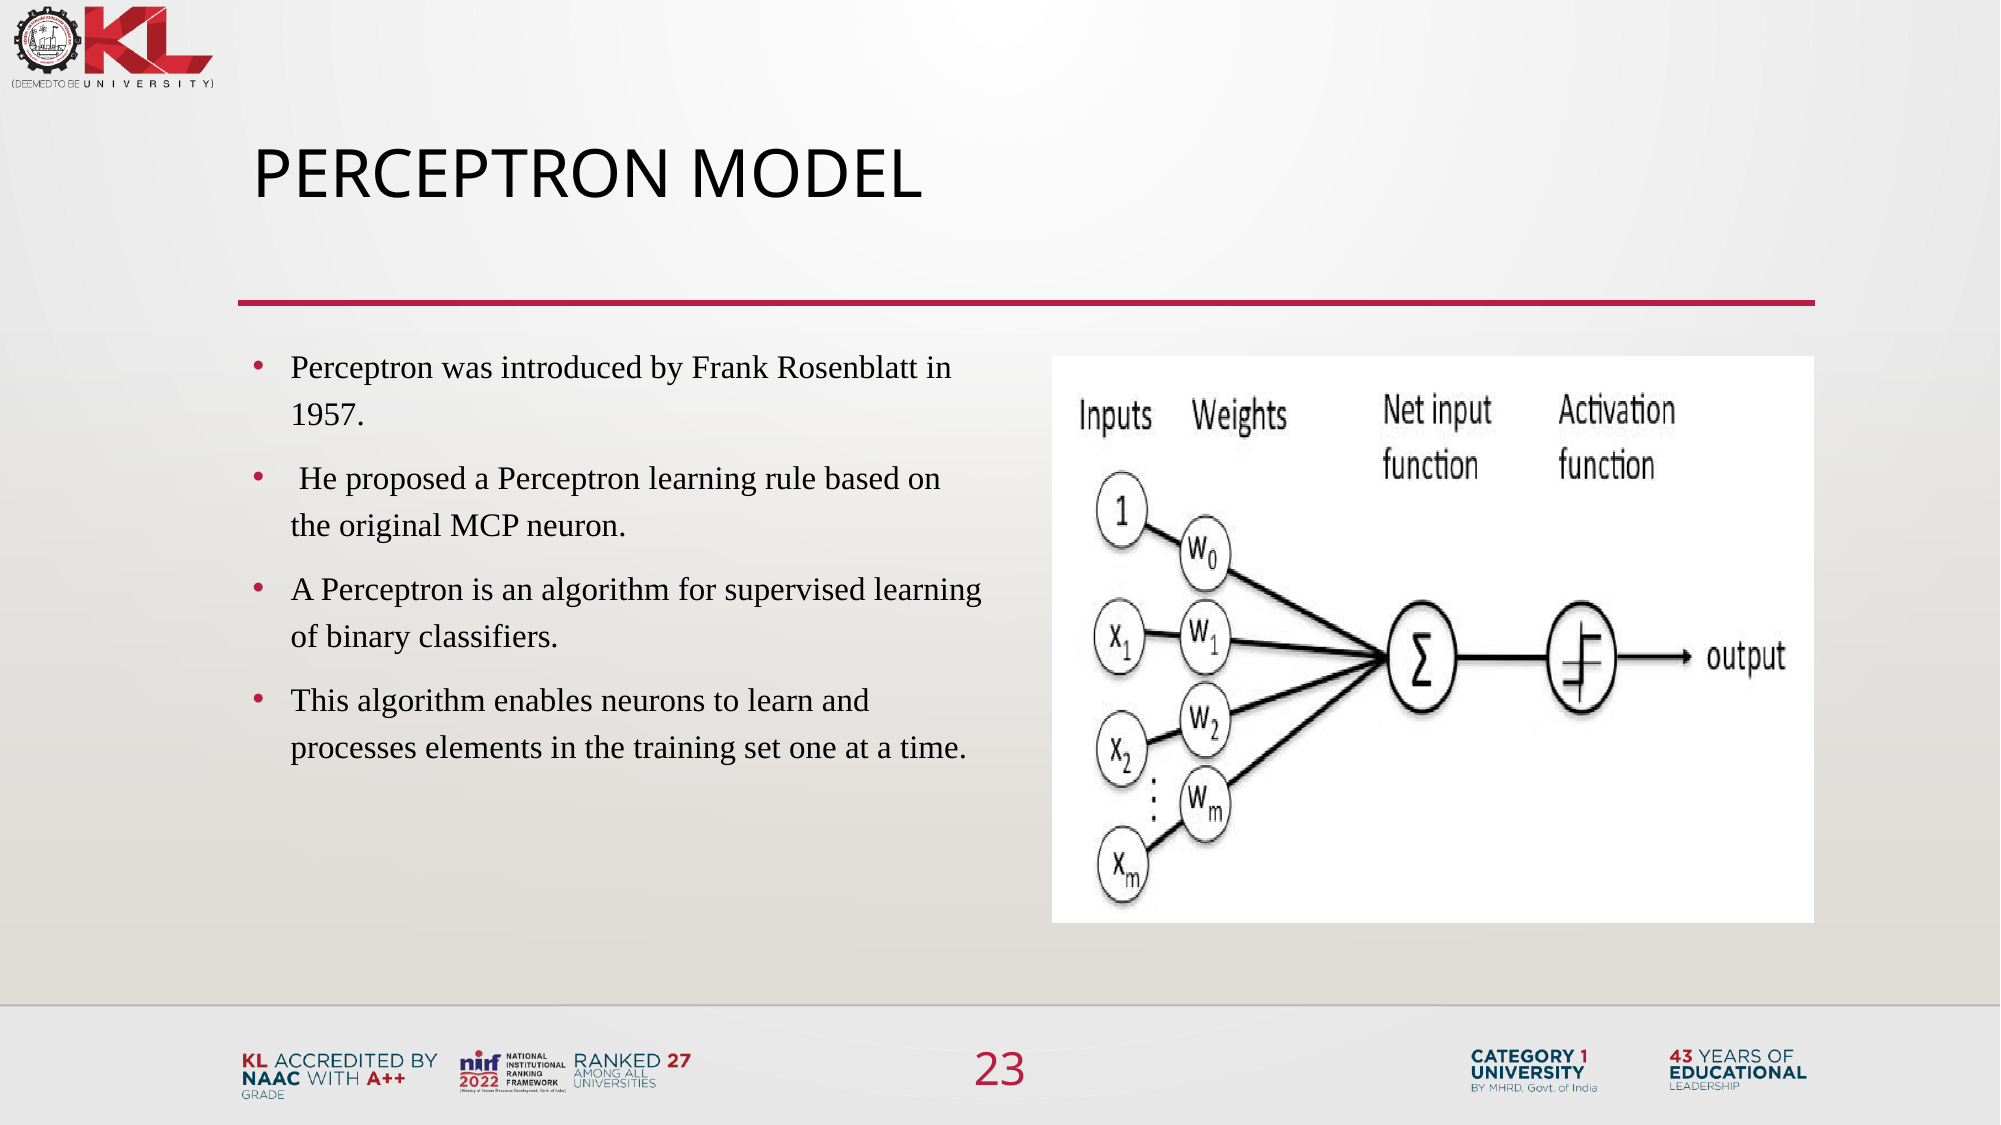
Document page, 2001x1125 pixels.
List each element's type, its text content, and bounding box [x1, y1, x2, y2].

picture [238, 1045, 716, 1103]
picture [12, 5, 213, 88]
slide_number 23 [933, 1031, 1067, 1115]
list Perceptron was introduced by Frank Rosenblatt in 1957. He proposed a Perceptron learning rule based on the original MCP neuron. A Perceptron is an algorithm for supervised learning of binary classifiers. This algorithm enables neurons to learn and processes elements in the training set one at a time. [237, 329, 1000, 896]
picture [1447, 1045, 1814, 1101]
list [1052, 356, 1815, 923]
title Perceptron model [237, 132, 1814, 306]
